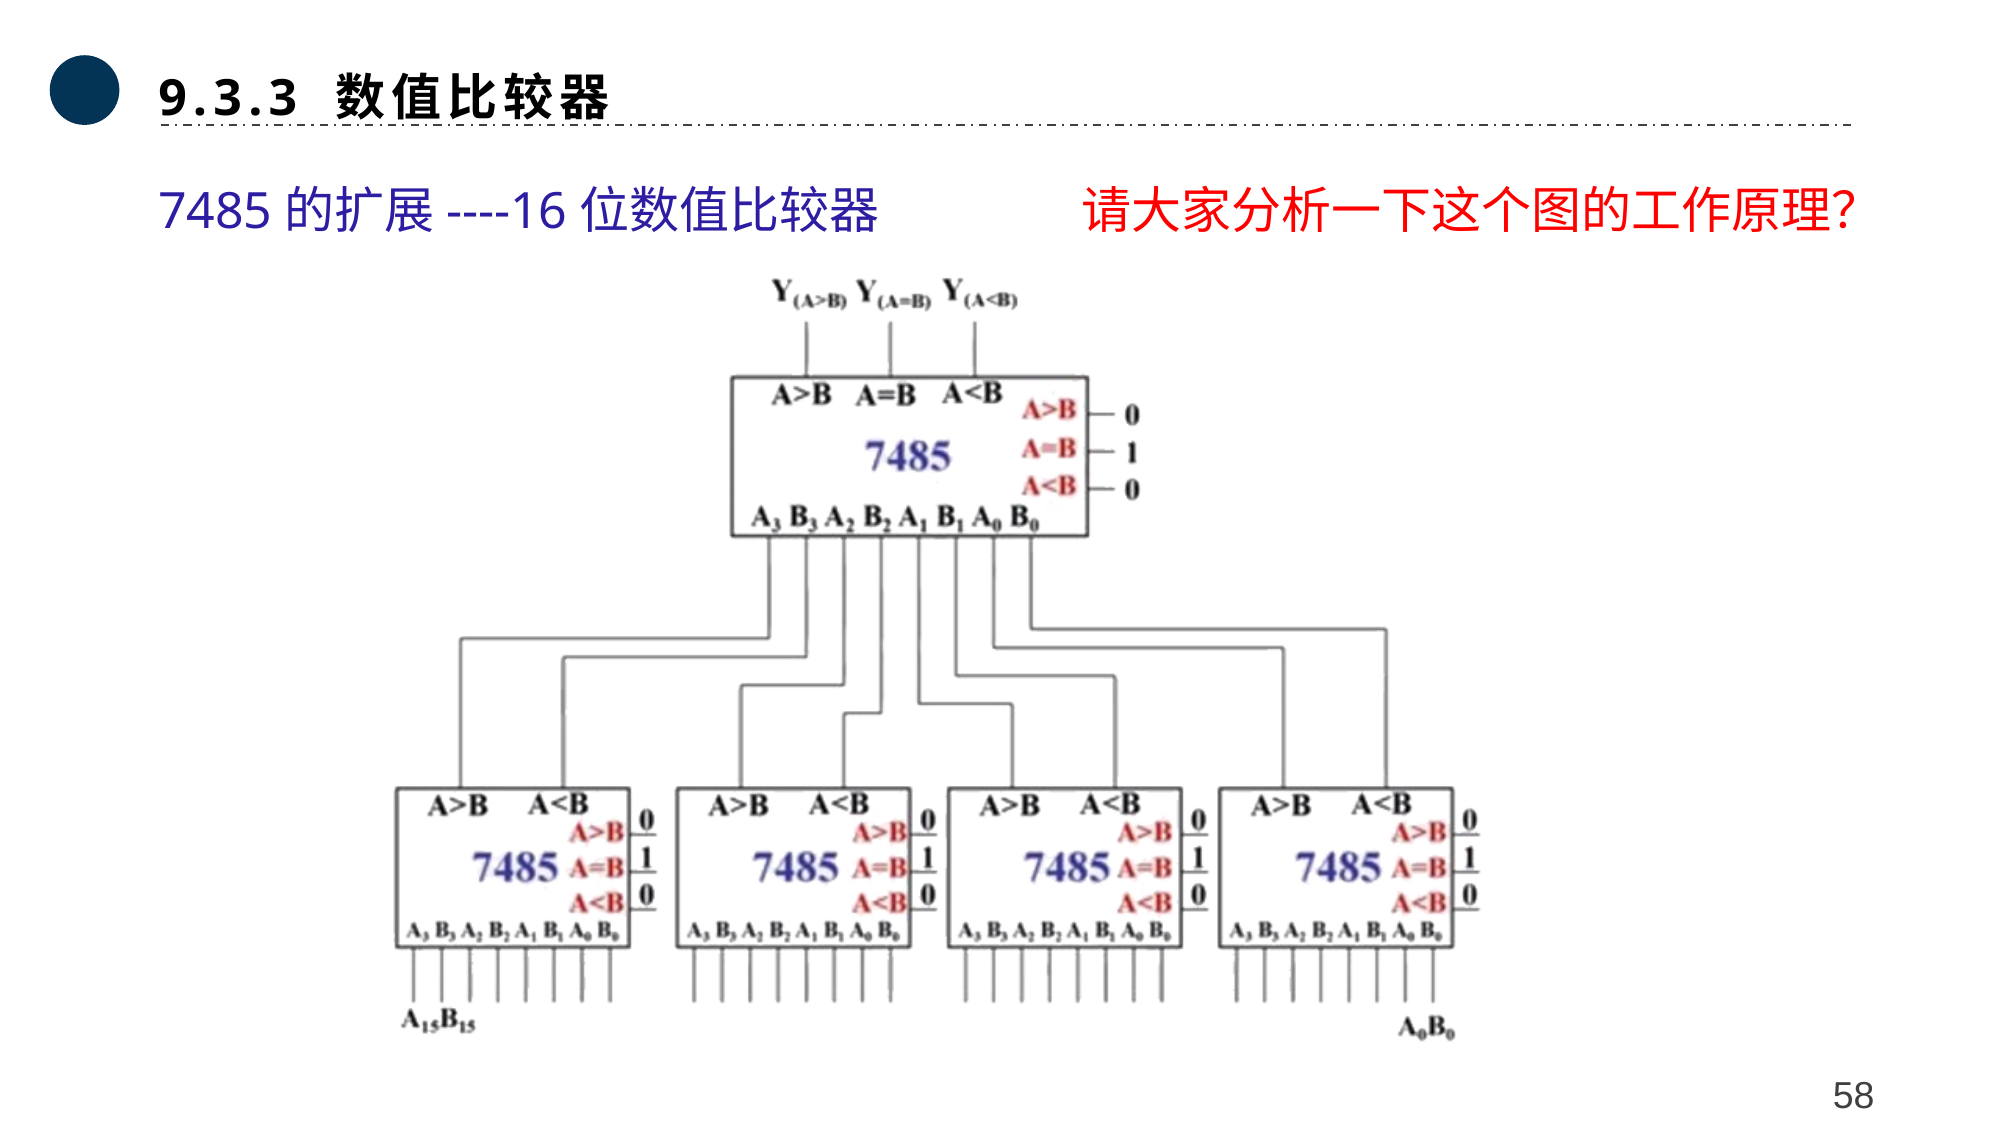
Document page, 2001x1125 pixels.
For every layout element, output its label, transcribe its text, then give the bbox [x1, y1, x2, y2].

text_box [48, 54, 121, 126]
text_box 7485的扩展----16位数值比较器 [143, 171, 972, 259]
text_box 请大家分析一下这个图的工作原理？ [1067, 171, 1896, 259]
picture [392, 277, 1482, 1043]
text_box 9.3.3 数值比较器 [143, 45, 1855, 133]
